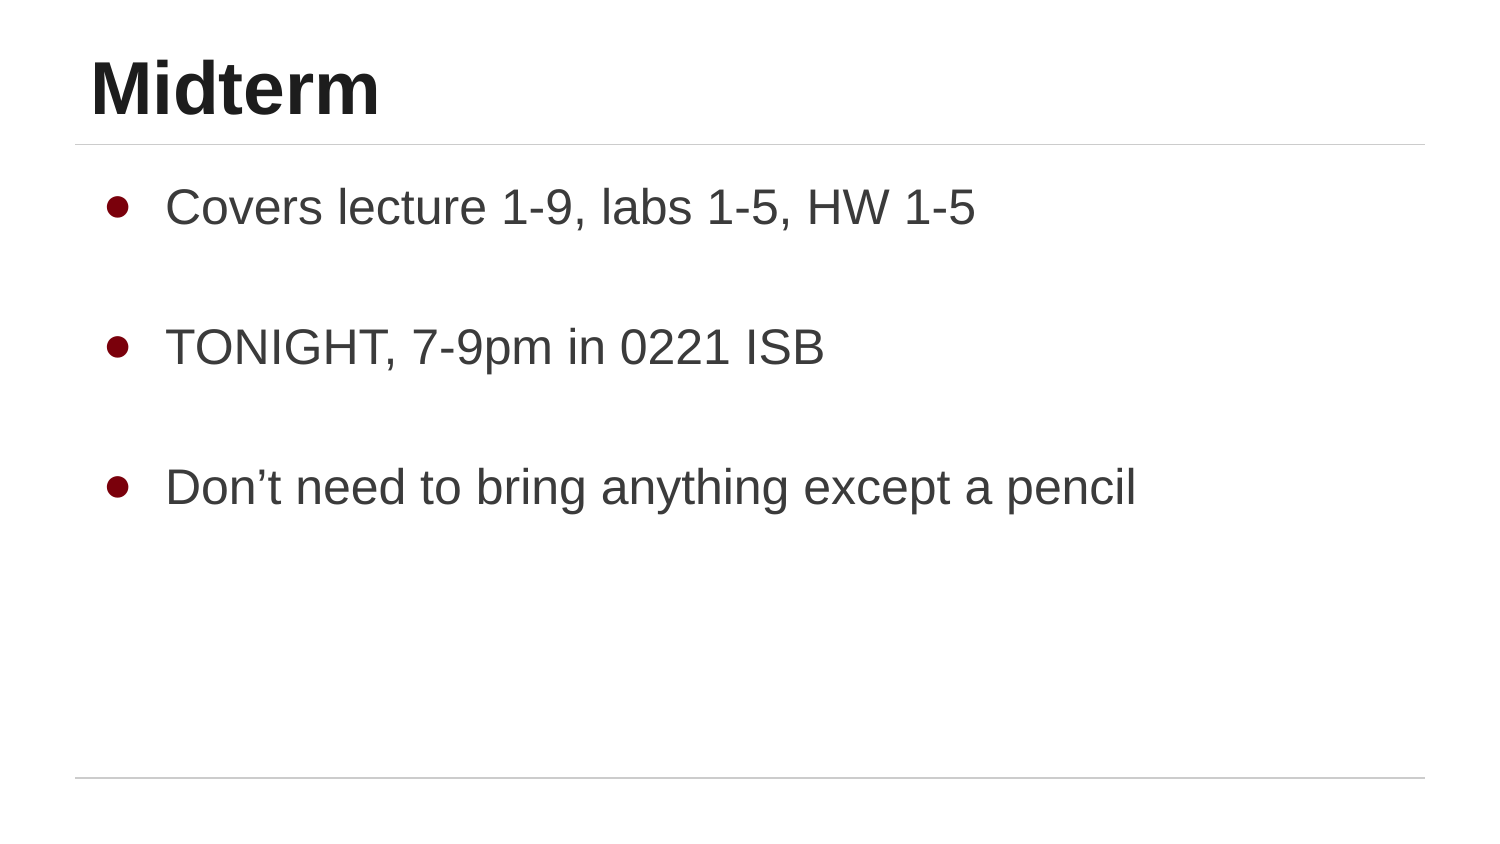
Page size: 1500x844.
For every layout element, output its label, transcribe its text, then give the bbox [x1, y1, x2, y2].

title Midterm [75, 33, 1175, 145]
list Covers lecture 1-9, labs 1-5, HW 1-5 TONIGHT, 7-9pm in 0221 ISB Don’t need to bring anything except a pencil [75, 159, 1425, 754]
